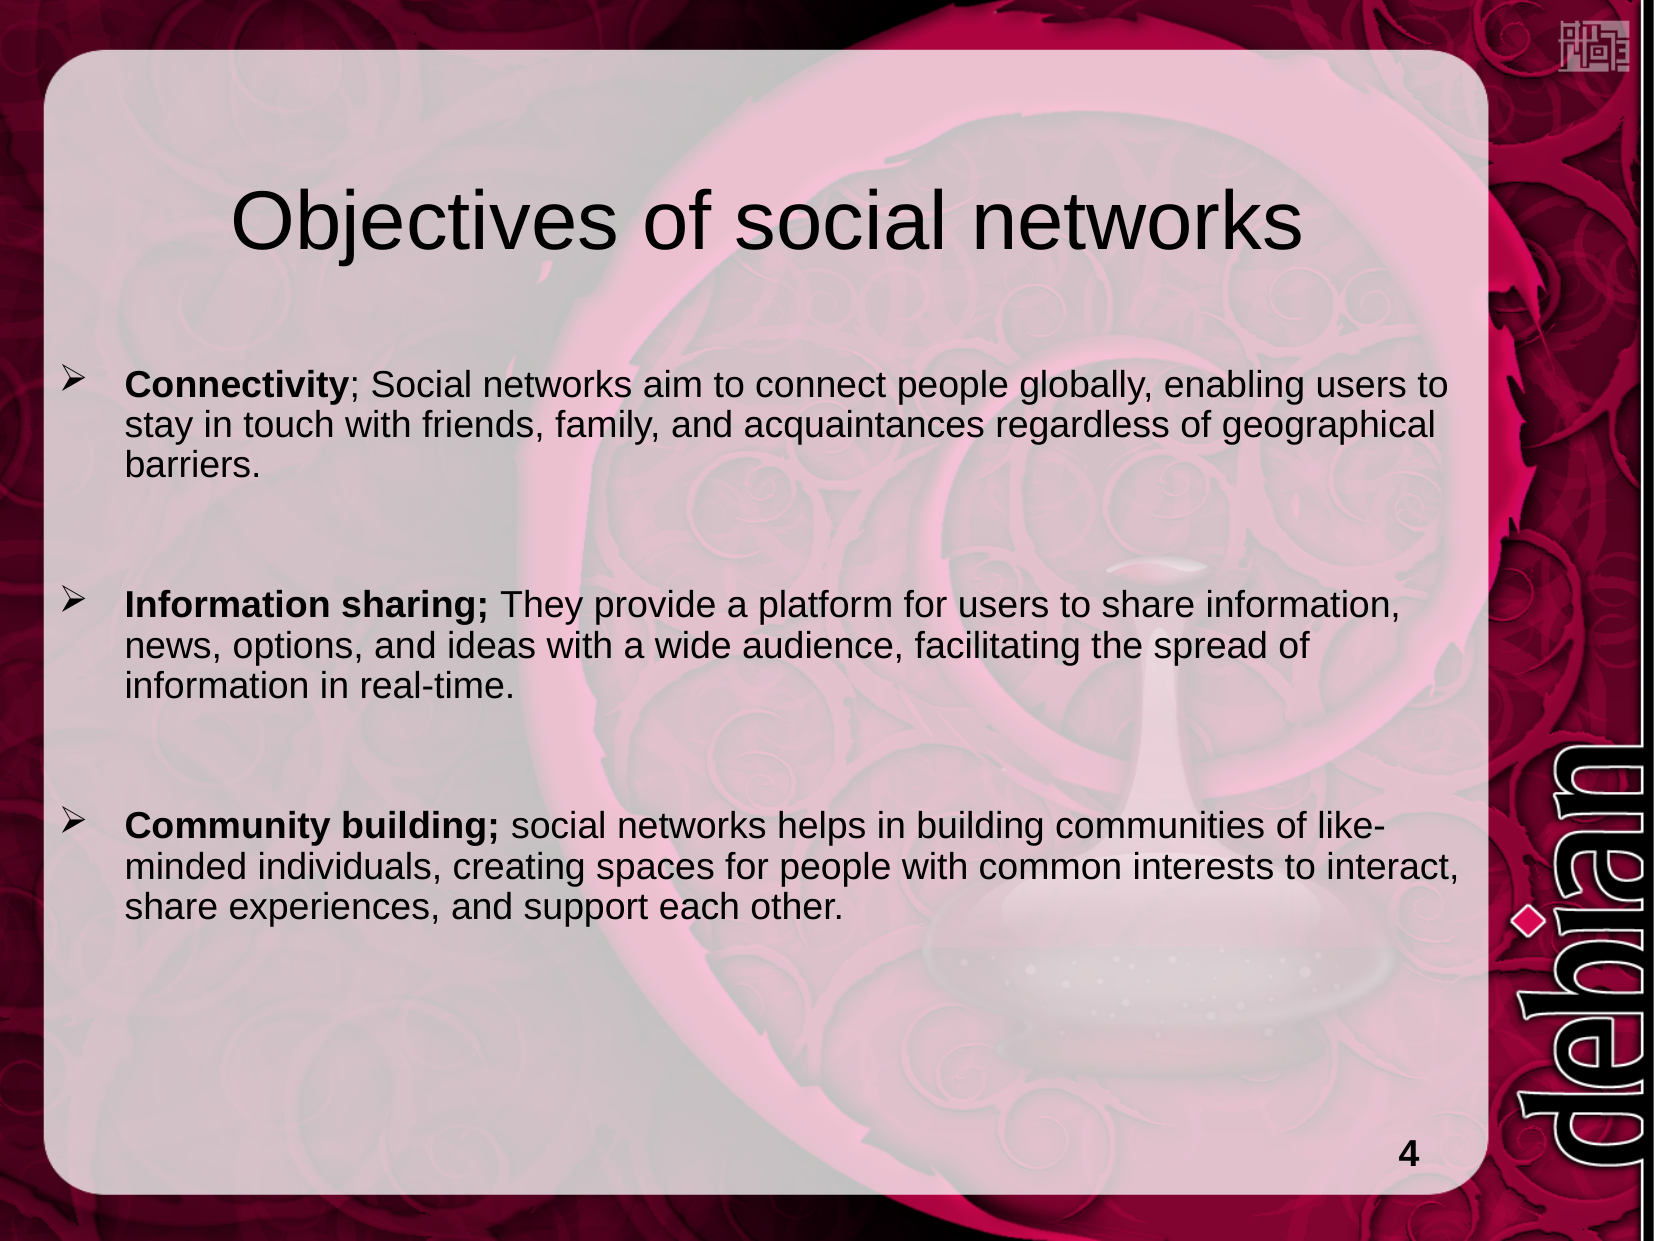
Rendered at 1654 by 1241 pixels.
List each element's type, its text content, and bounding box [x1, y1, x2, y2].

text_box 4 [1373, 1121, 1435, 1182]
title Objectives of social networks [59, 88, 1477, 290]
list Connectivity; Social networks aim to connect people globally, enabling users to stay in touch with friends, family, and acquaintances regardless of geographical barriers. Information sharing; They provide a platform for users to share information, news, options, and ideas with a wide audience, facilitating the spread of information in real-time. Community building; social networks helps in building communities of like-minded individuals, creating spaces for people with common interests to interact, share experiences, and support each other. [59, 290, 1477, 1109]
picture [0, 0, 1654, 1241]
